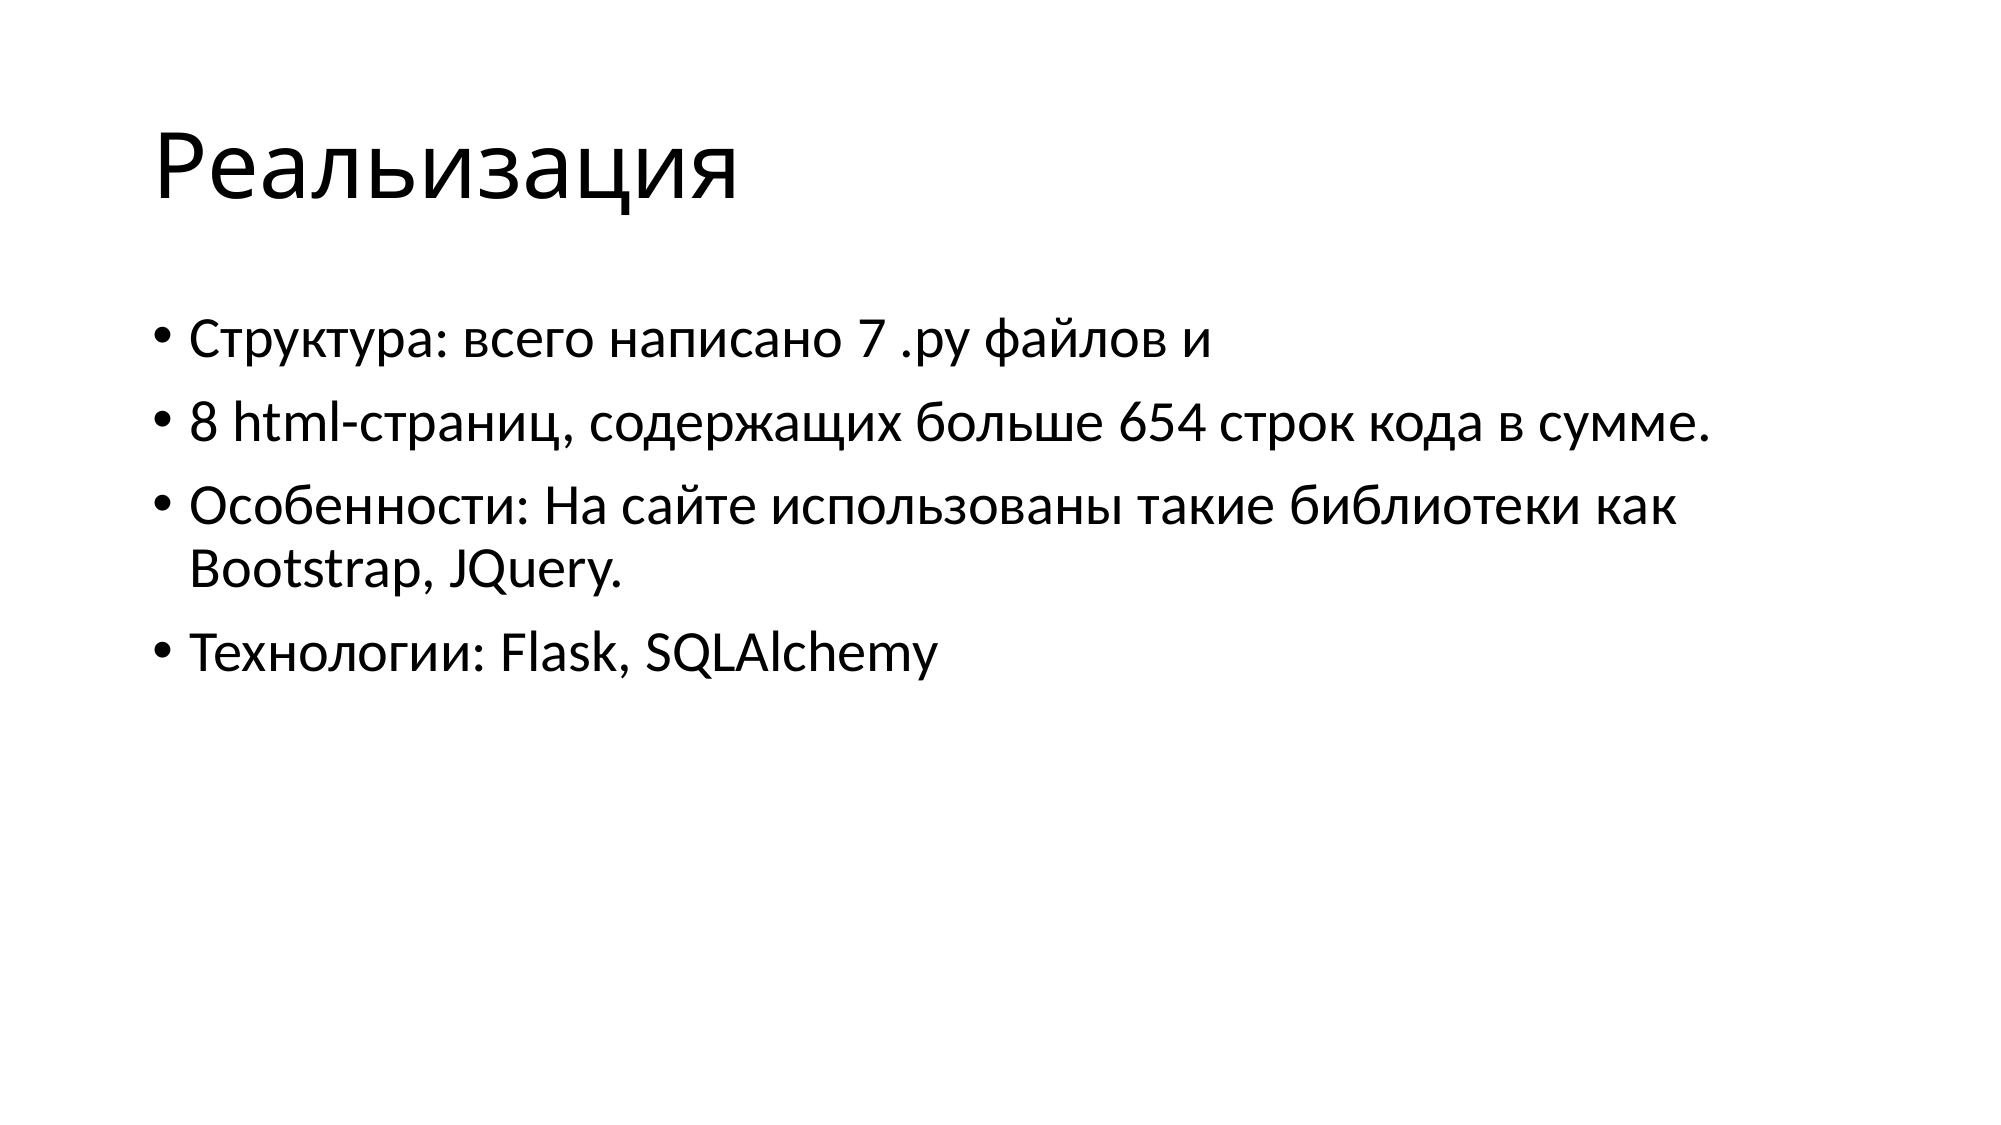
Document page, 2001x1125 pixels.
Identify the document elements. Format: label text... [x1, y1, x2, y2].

title Реальизация [137, 59, 1863, 278]
list Структура: всего написано 7 .py файлов и 8 html-страниц, содержащих больше 654 строк кода в сумме. Особенности: На сайте использованы такие библиотеки как Bootstrap, JQuery. Технологии: Flask, SQLAlchemy [137, 299, 1863, 1014]
